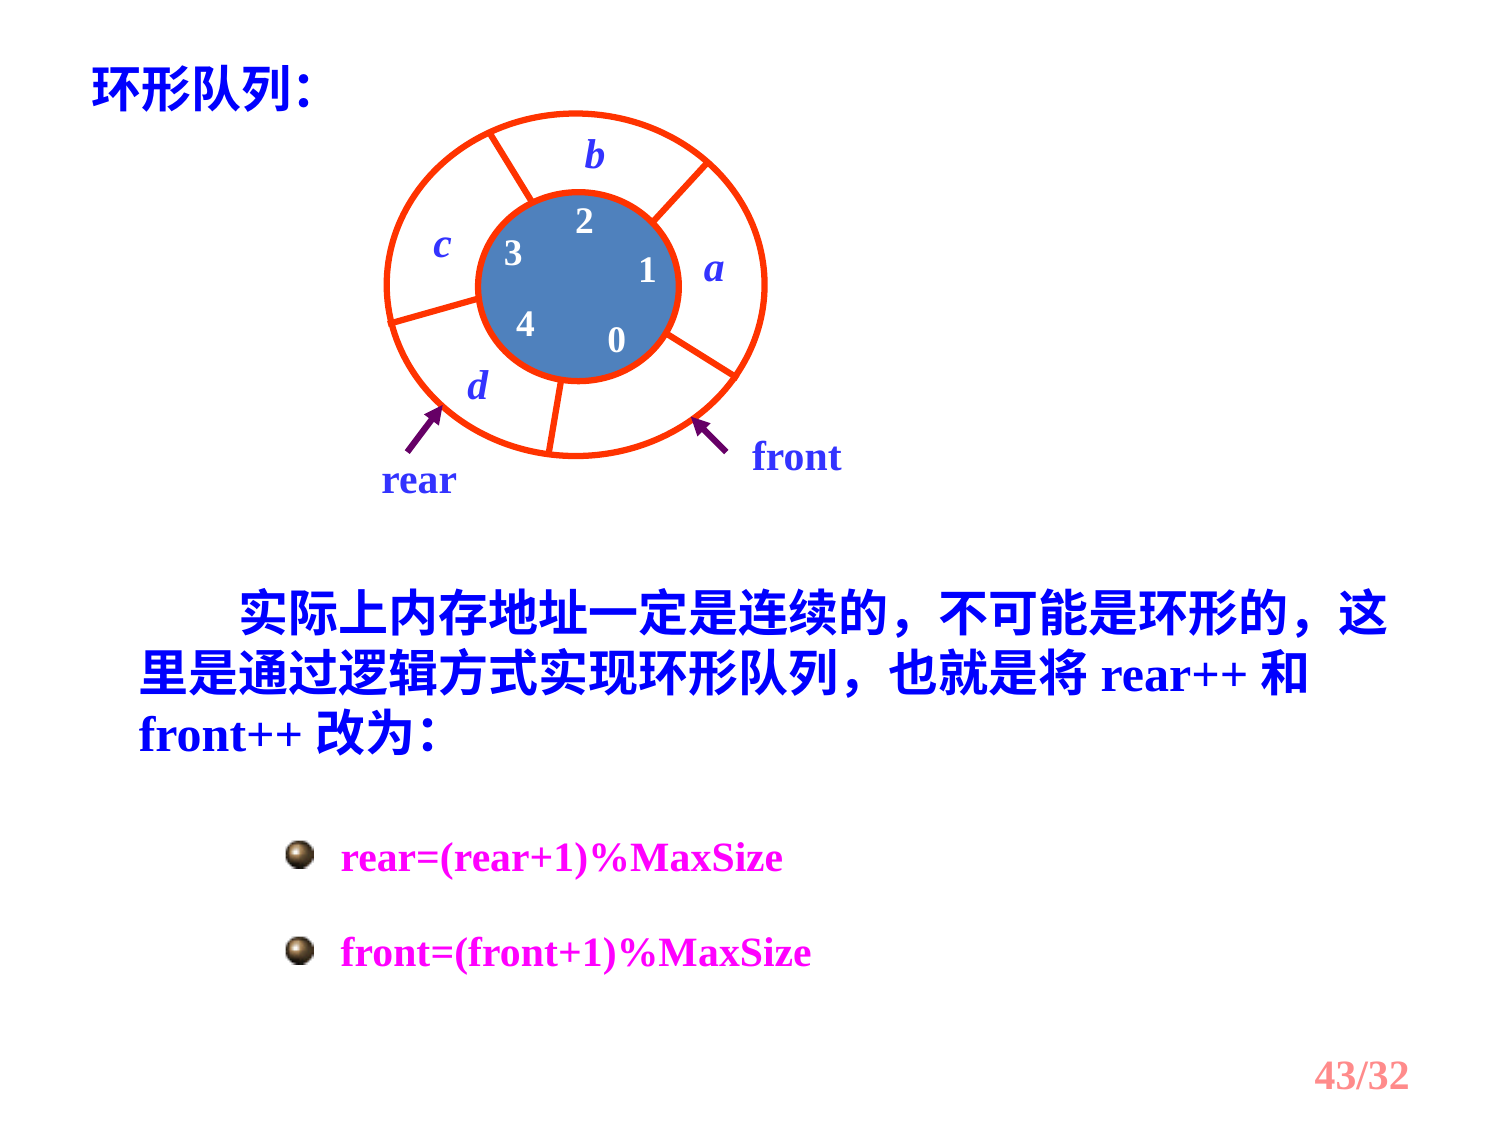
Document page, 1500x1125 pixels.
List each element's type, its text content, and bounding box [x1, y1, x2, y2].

text_box 环形队列： [76, 50, 526, 126]
slide_number /32 [1074, 1042, 1425, 1103]
picture [284, 935, 314, 965]
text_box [359, 113, 857, 503]
text_box 实际上内存地址一定是连续的，不可能是环形的，这里是通过逻辑方式实现环形队列，也就是将rear++和front++改为： [123, 574, 1430, 770]
text_box rear=(rear+1)%MaxSize front=(front+1)%MaxSize [269, 796, 1067, 983]
picture [284, 839, 314, 869]
